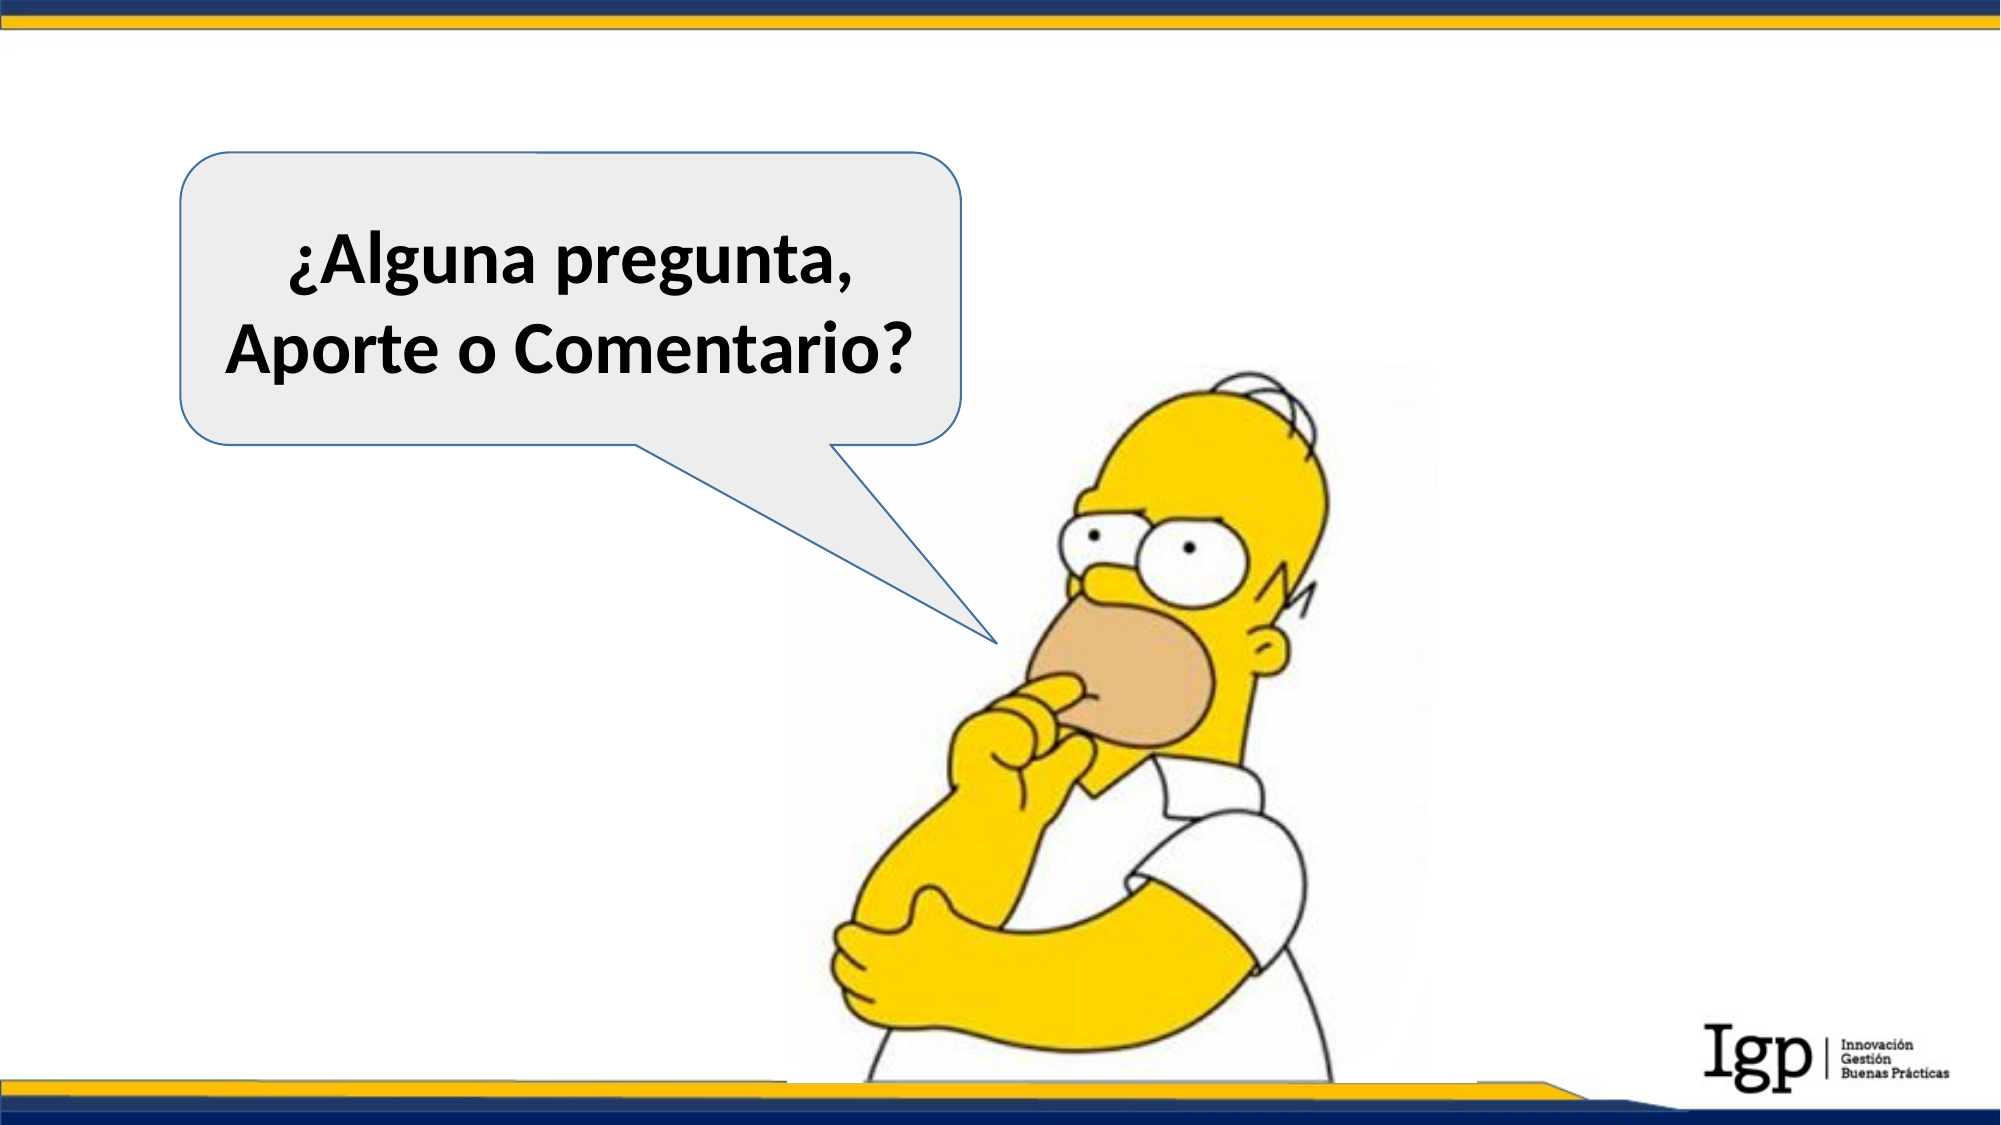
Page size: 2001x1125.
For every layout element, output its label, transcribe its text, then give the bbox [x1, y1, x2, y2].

picture [0, 0, 2001, 1125]
text_box ¿Alguna pregunta, Aporte o Comentario? [179, 151, 962, 530]
